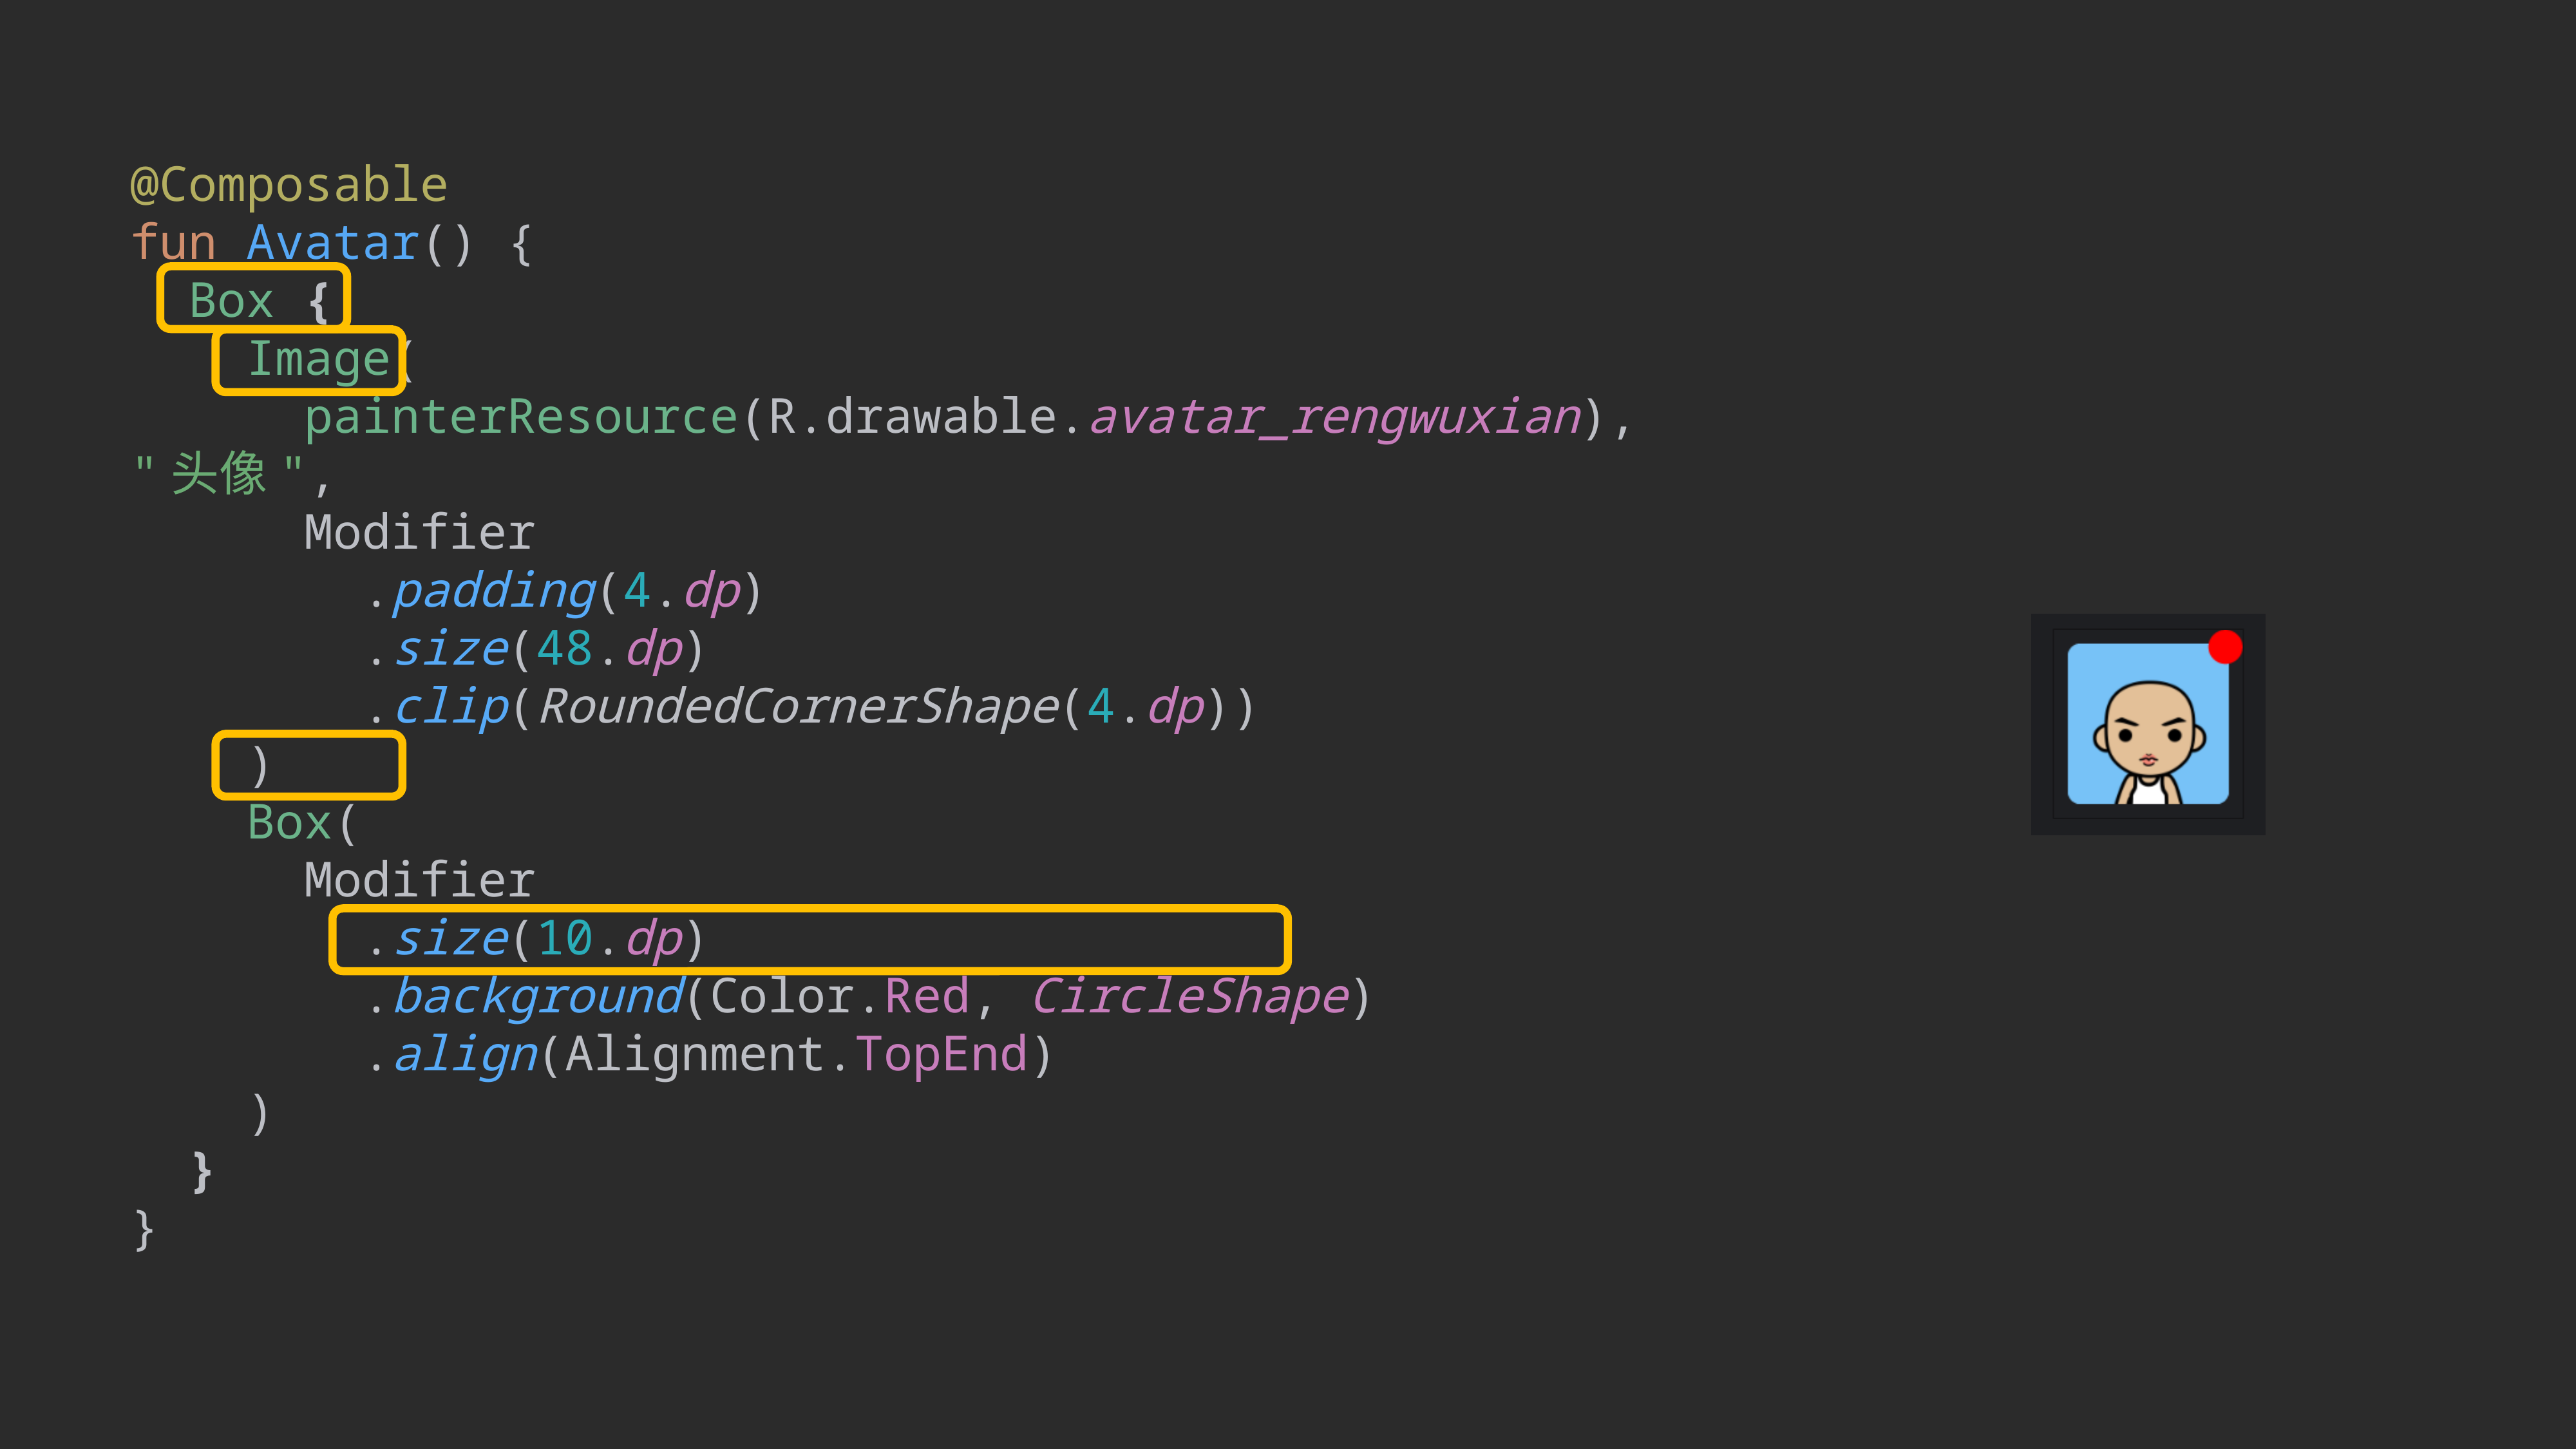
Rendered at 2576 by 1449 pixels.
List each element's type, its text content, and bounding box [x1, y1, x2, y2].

text_box [160, 266, 348, 330]
text_box @Composable fun Avatar() { Box { Image( painterResource(R.drawable.avatar_rengwuxian), "头像", Modifier .padding(4.dp) .size(48.dp) .clip(RoundedCornerShape(4.dp)) ) Box( Modifier .size(10.dp) .background(Color.Red, CircleShape) .align(Alignment.TopEnd) ) } } [120, 148, 1734, 1259]
picture [2031, 613, 2266, 836]
text_box [215, 329, 402, 392]
text_box [215, 734, 402, 797]
text_box [332, 908, 1288, 972]
